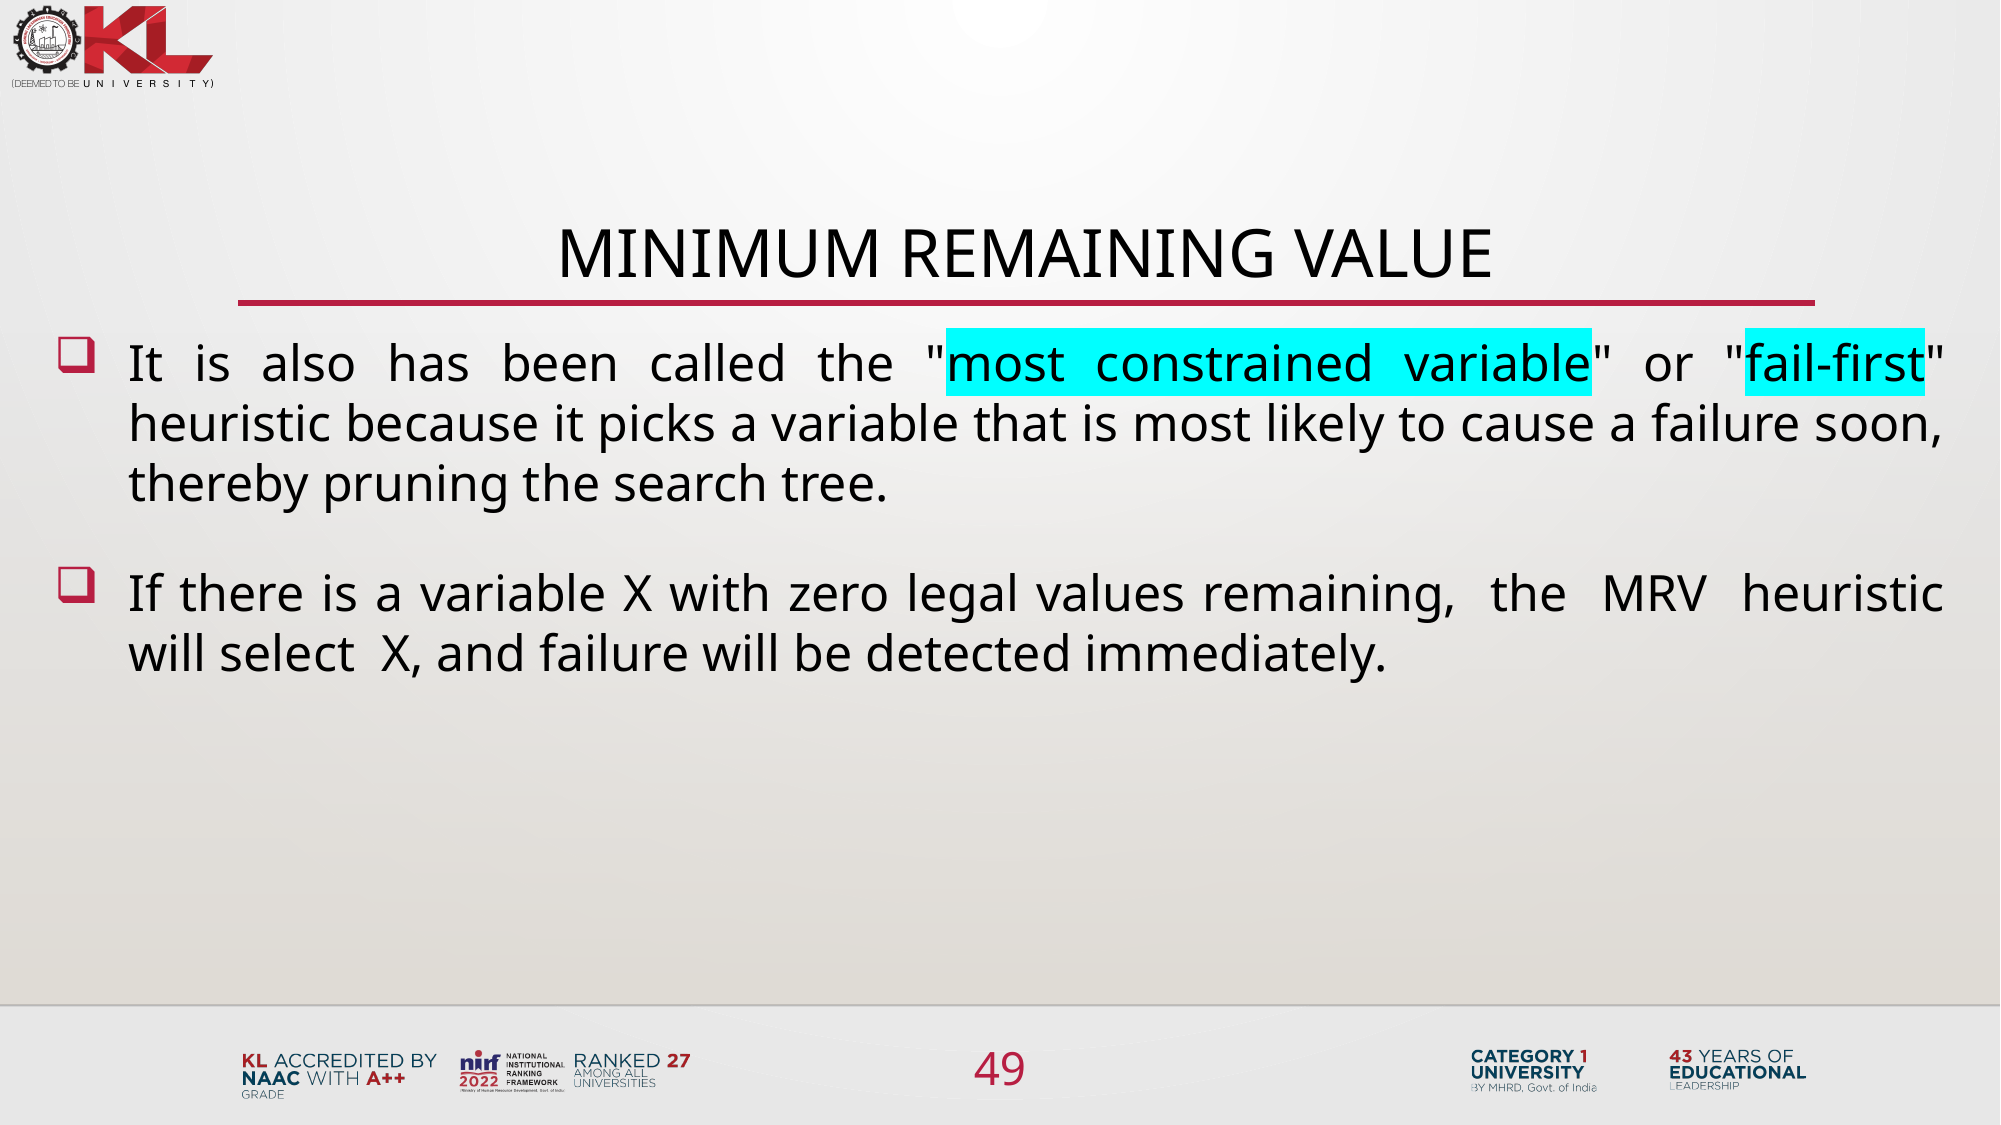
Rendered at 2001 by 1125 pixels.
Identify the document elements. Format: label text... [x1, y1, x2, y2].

title Minimum Remaining Value [238, 212, 1814, 305]
list It is also has been called the "most constrained variable" or "fail-first" heuristic because it picks a variable that is most likely to cause a failure soon, thereby pruning the search tree. If there is a variable X with zero legal values remaining, the MRV heuristic will select X, and failure will be detected immediately. [39, 324, 1961, 993]
picture [238, 1045, 716, 1103]
picture [1447, 1045, 1814, 1101]
picture [12, 5, 213, 88]
slide_number 49 [933, 1031, 1067, 1115]
